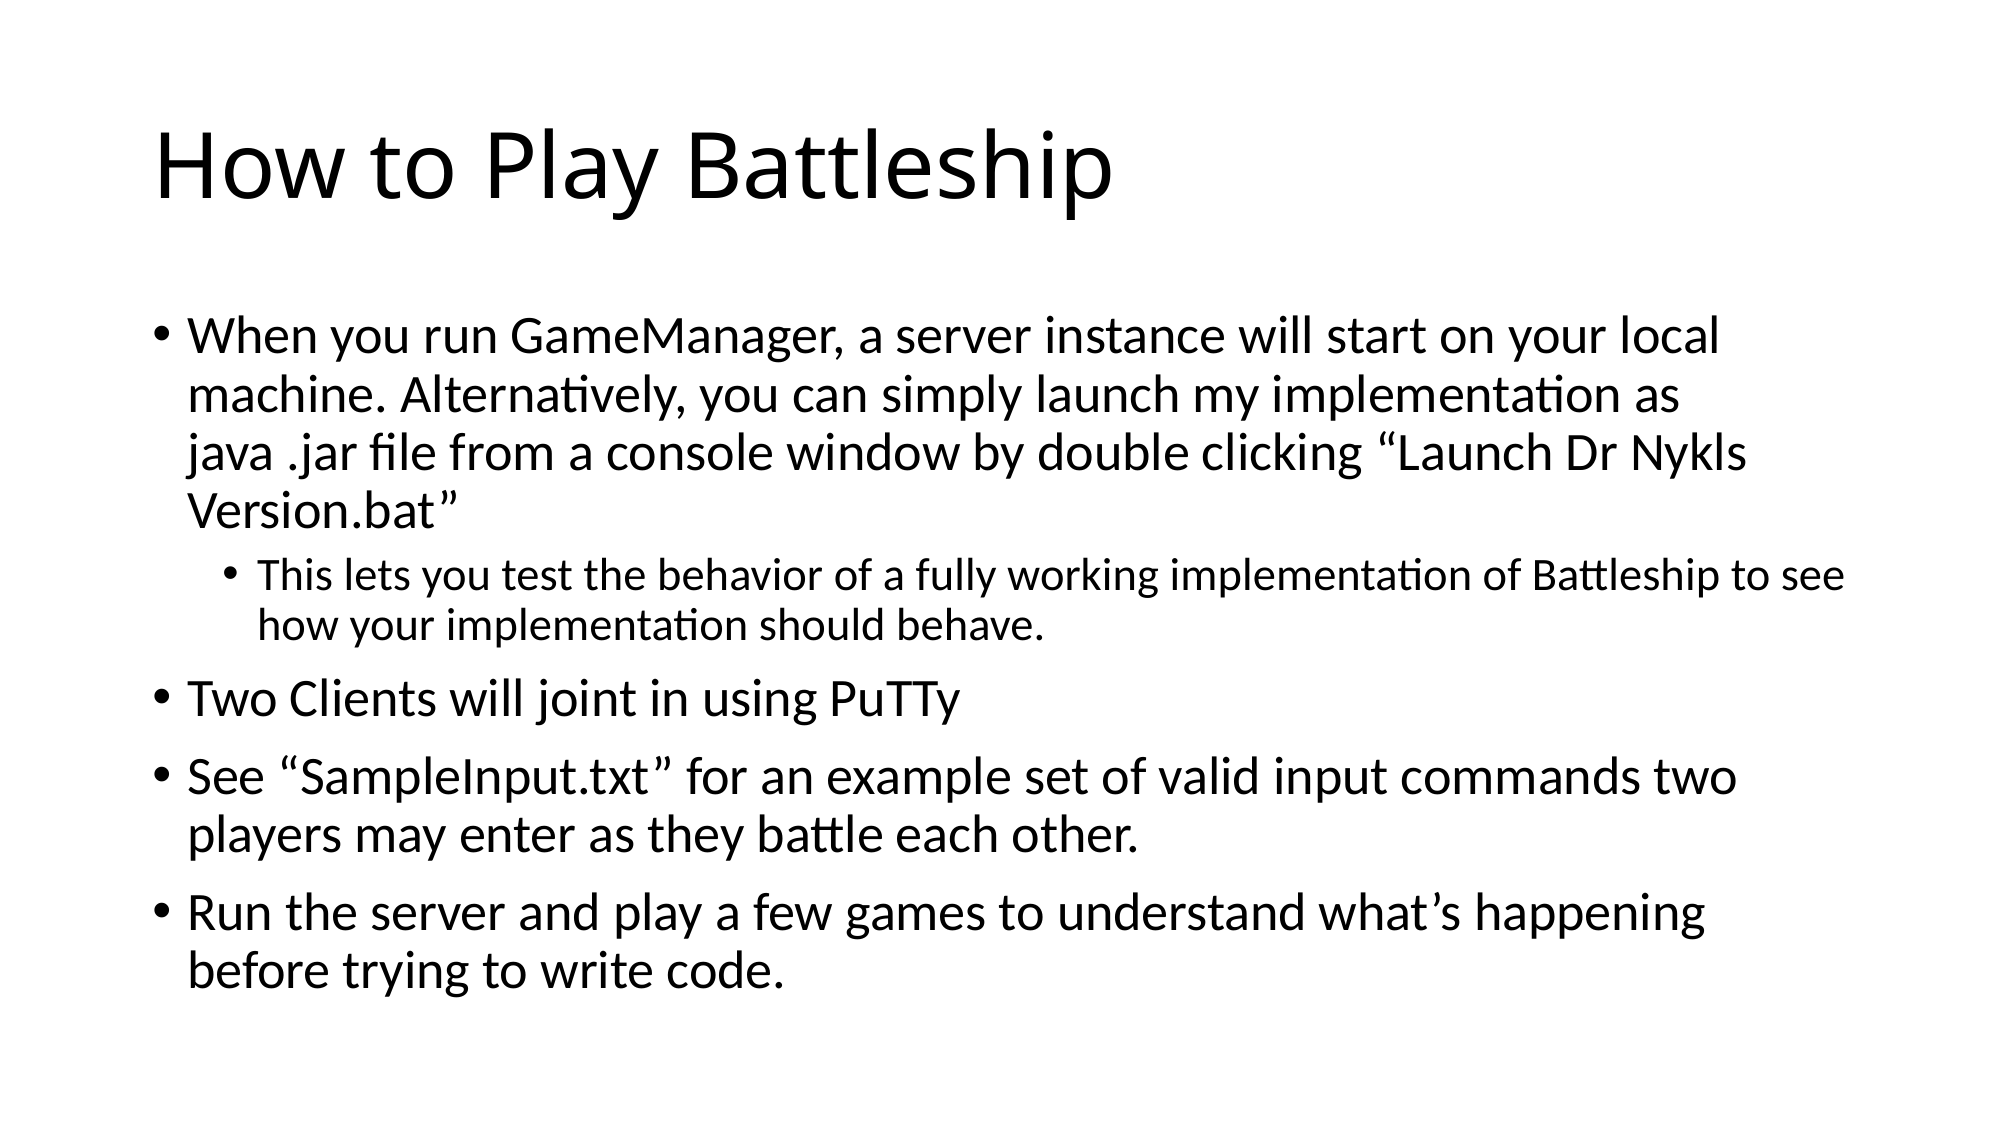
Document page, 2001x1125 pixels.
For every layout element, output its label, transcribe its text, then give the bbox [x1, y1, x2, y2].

title How to Play Battleship [137, 59, 1863, 278]
list When you run GameManager, a server instance will start on your local machine. Alternatively, you can simply launch my implementation as java .jar file from a console window by double clicking “Launch Dr Nykls Version.bat” This lets you test the behavior of a fully working implementation of Battleship to see how your implementation should behave. Two Clients will joint in using PuTTy See “SampleInput.txt” for an example set of valid input commands two players may enter as they battle each other. Run the server and play a few games to understand what’s happening before trying to write code. [137, 299, 1863, 1014]
